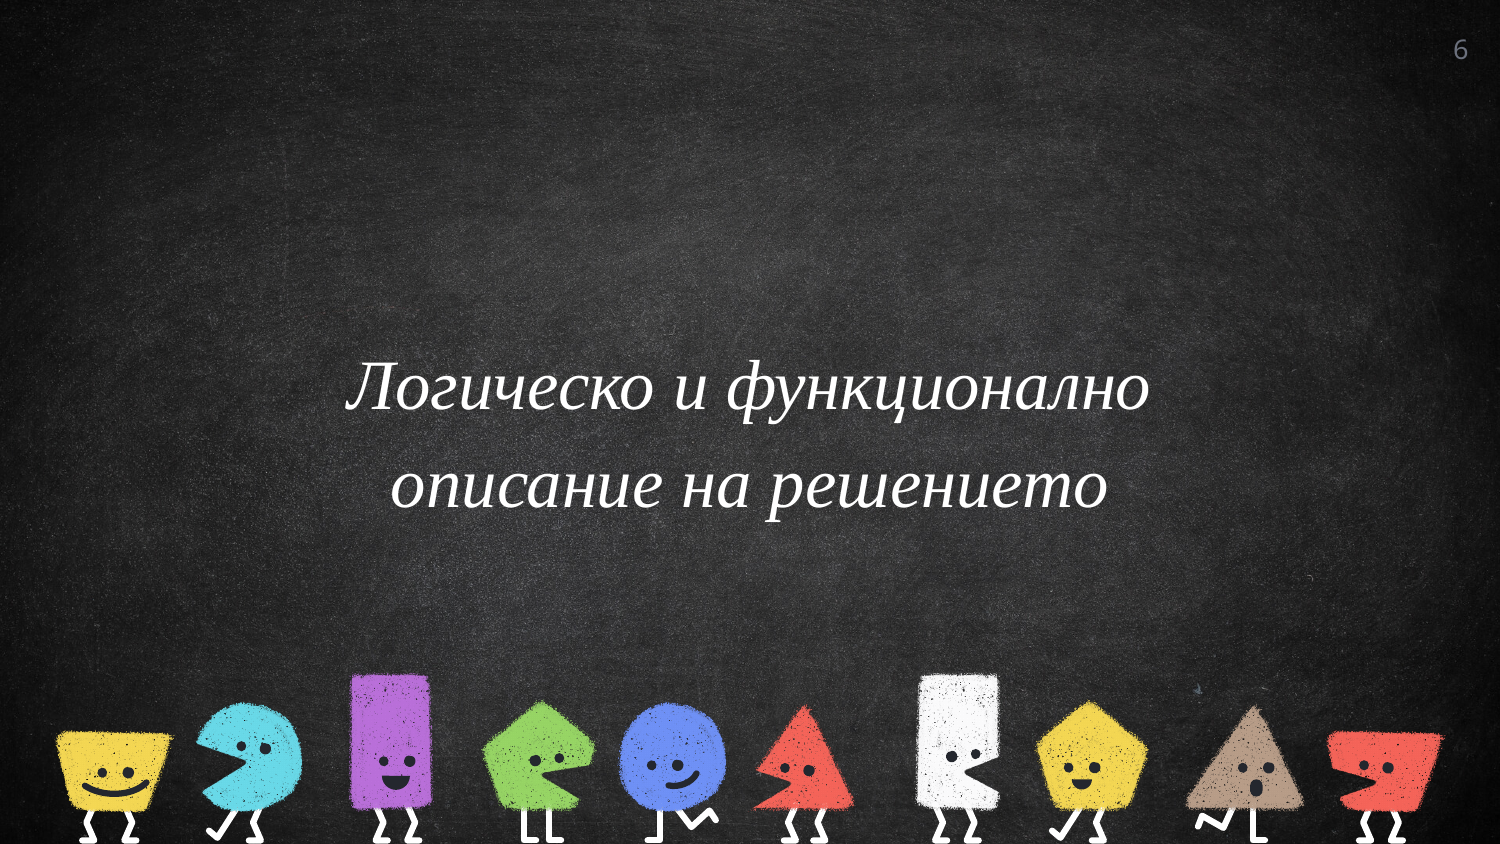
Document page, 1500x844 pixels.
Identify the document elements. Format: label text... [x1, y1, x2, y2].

subtitle Логическо и функционално описание на решението [284, 325, 1216, 518]
slide_number 6 [1378, 32, 1469, 98]
picture [0, 0, 1500, 844]
